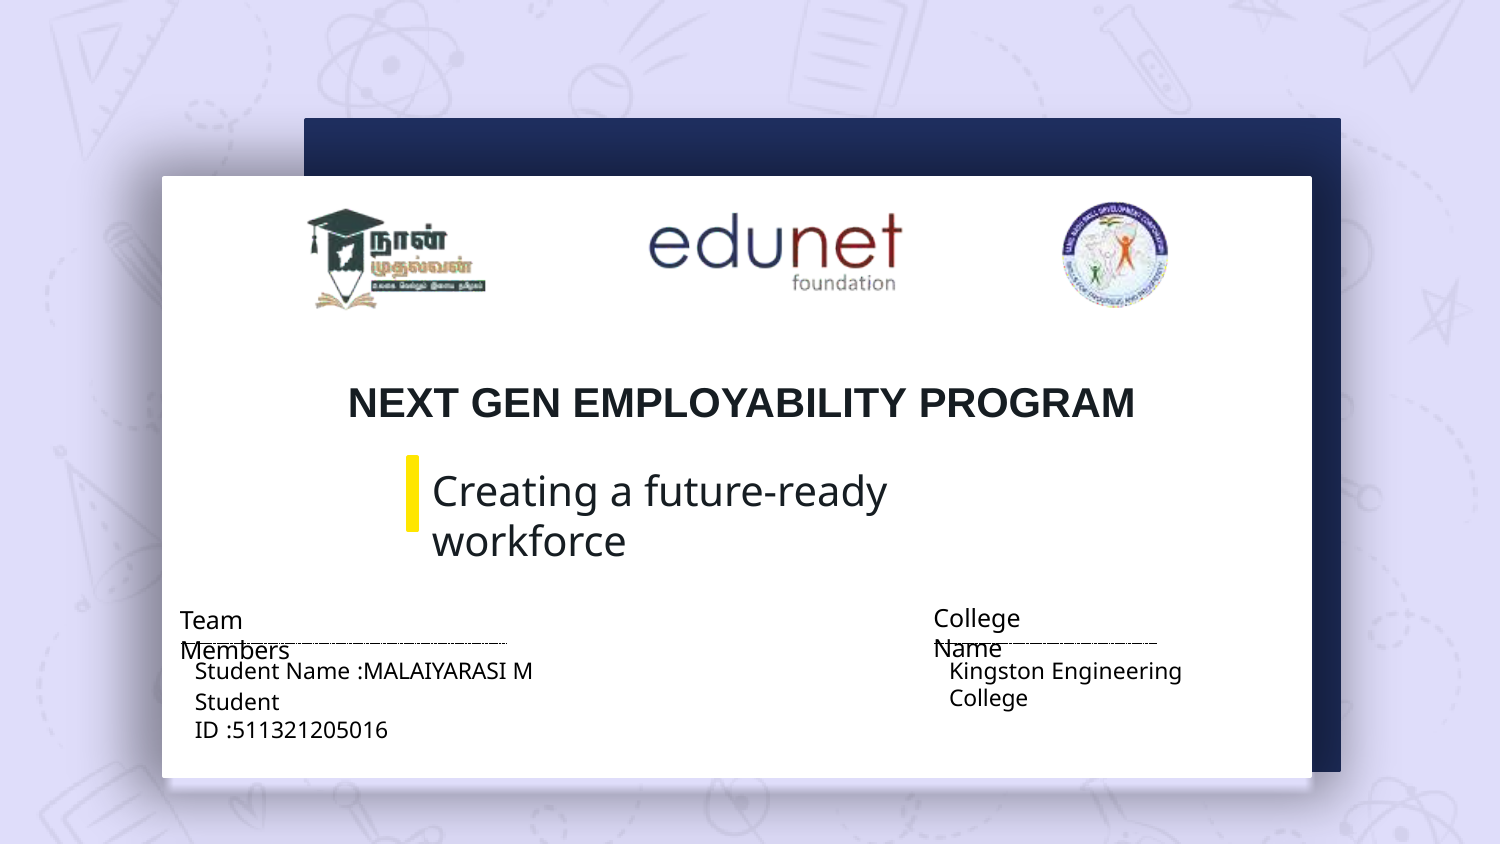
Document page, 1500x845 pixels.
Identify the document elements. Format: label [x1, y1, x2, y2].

text_box [180, 198, 1170, 644]
text_box [0, 0, 1500, 845]
